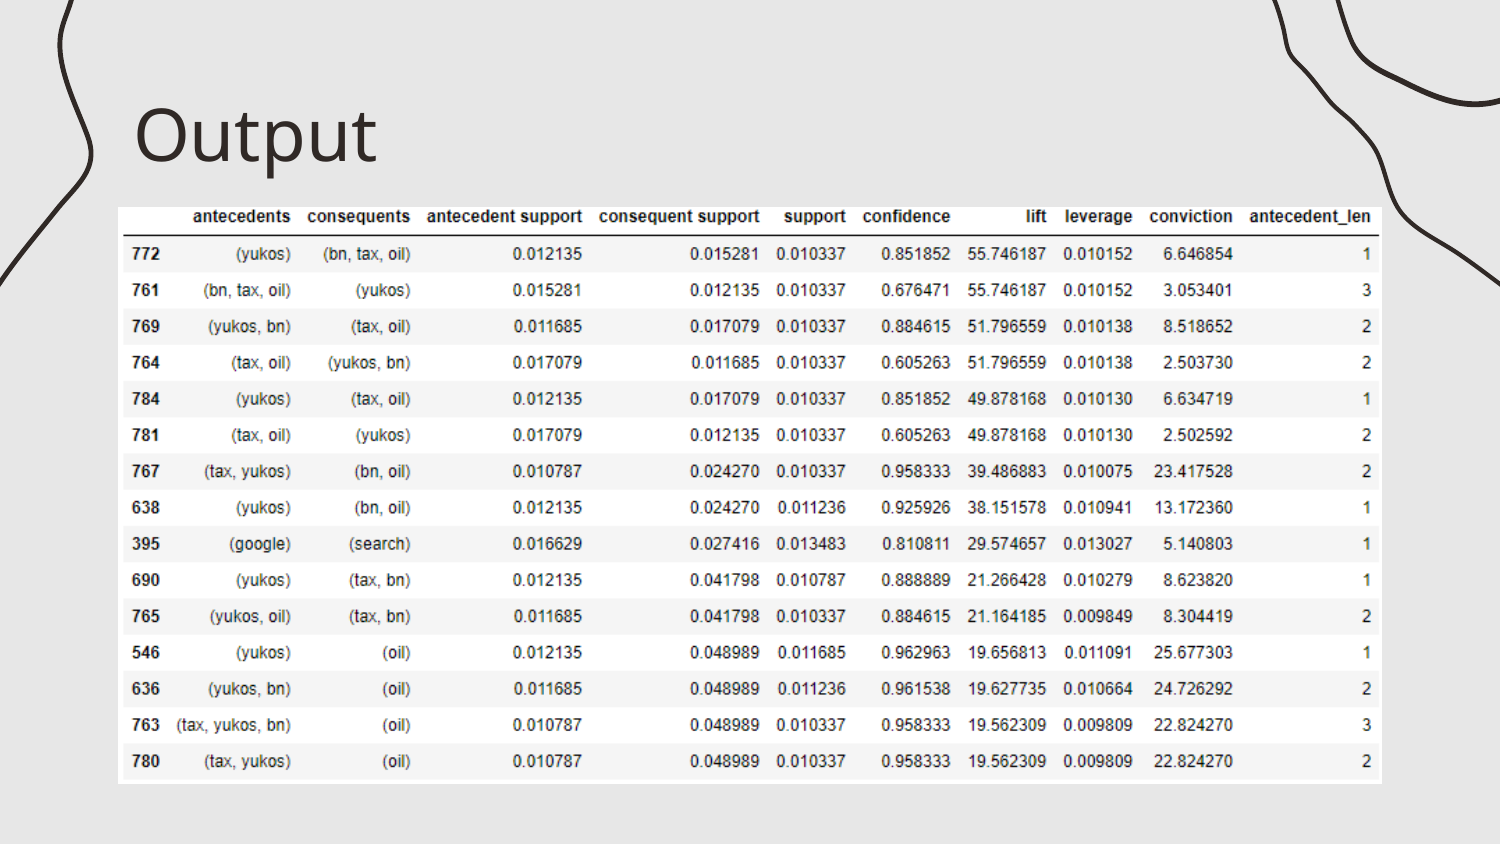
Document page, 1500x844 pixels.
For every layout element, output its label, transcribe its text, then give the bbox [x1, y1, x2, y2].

title Output [118, 85, 1382, 180]
picture [117, 207, 1383, 784]
